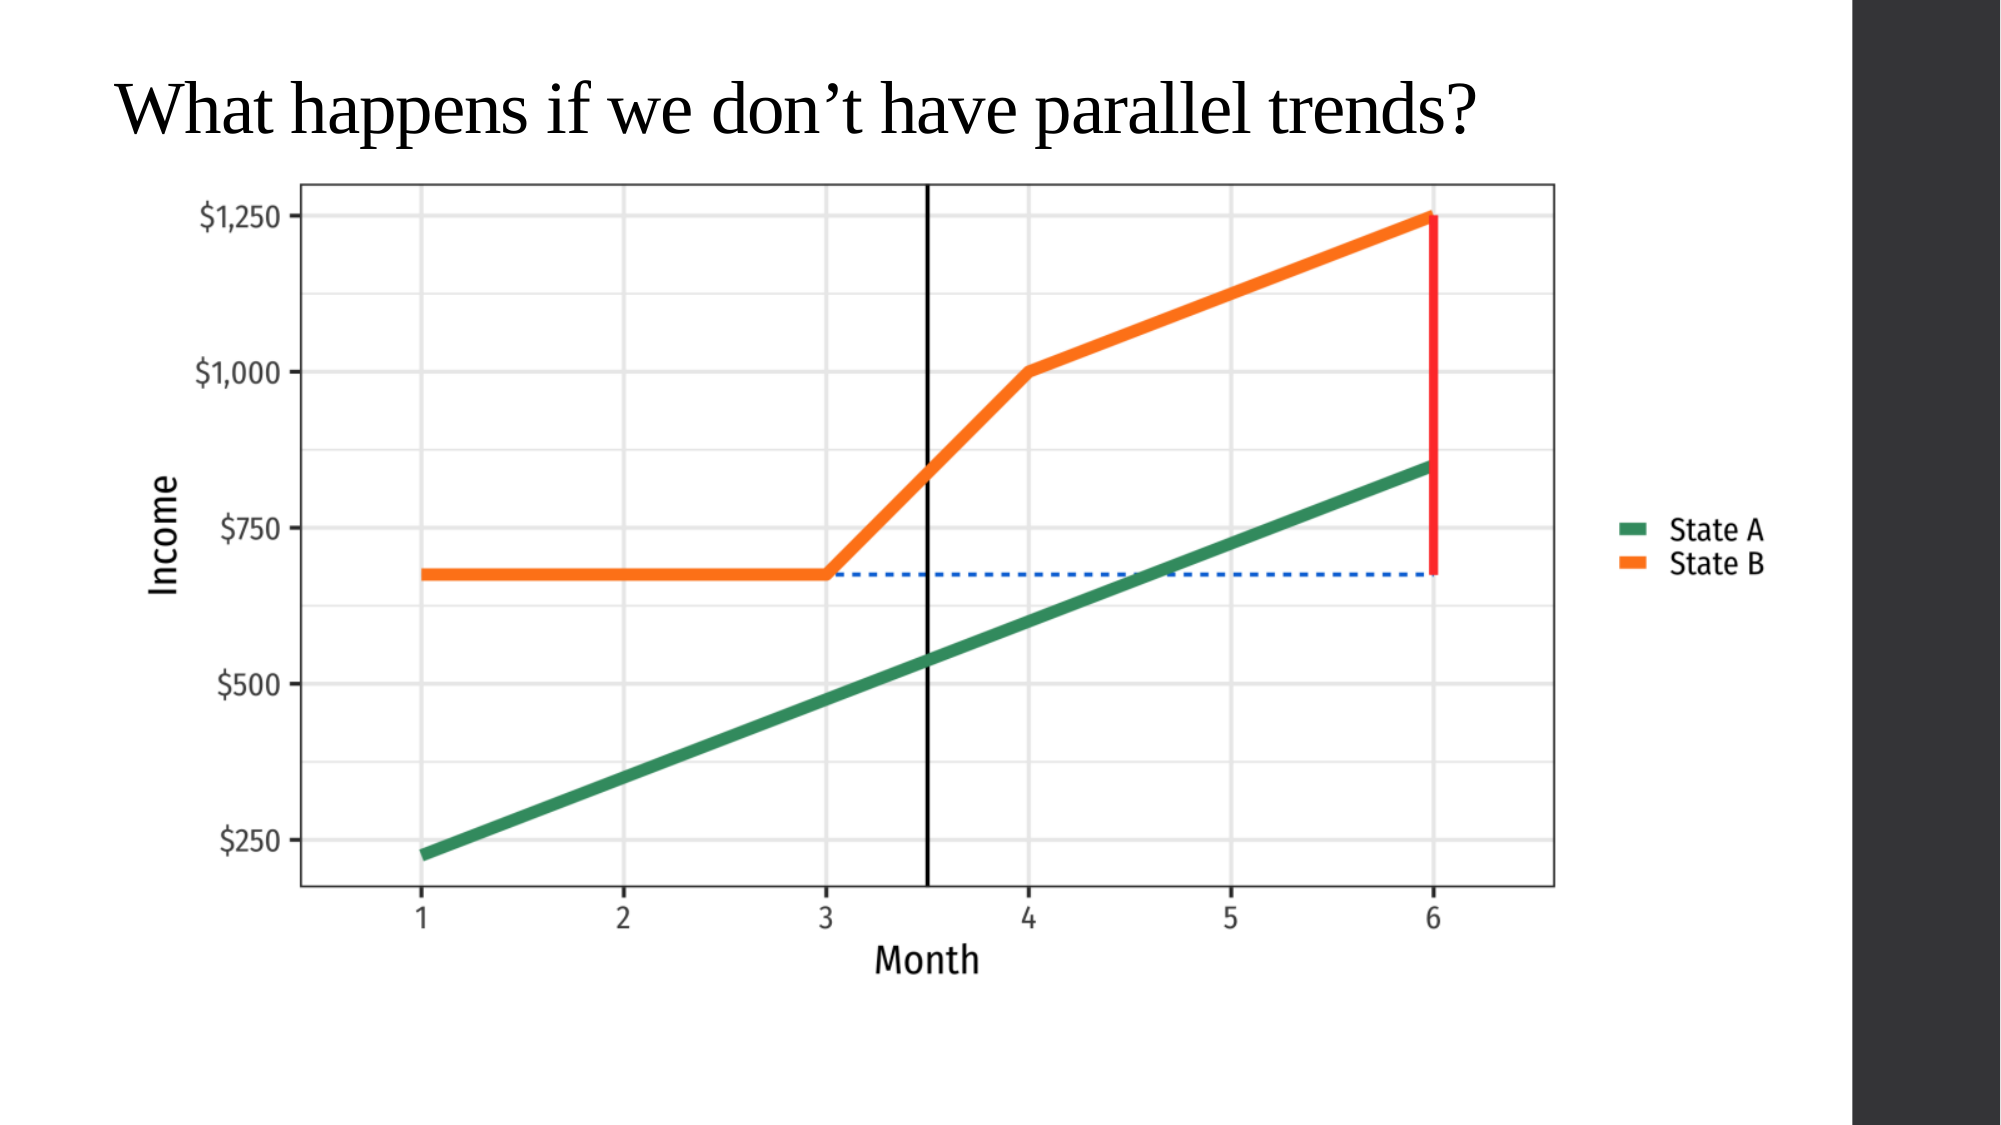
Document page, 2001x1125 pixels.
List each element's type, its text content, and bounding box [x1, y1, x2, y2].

picture [130, 160, 1782, 991]
title What happens if we don’t have parallel trends? [99, 55, 1813, 158]
